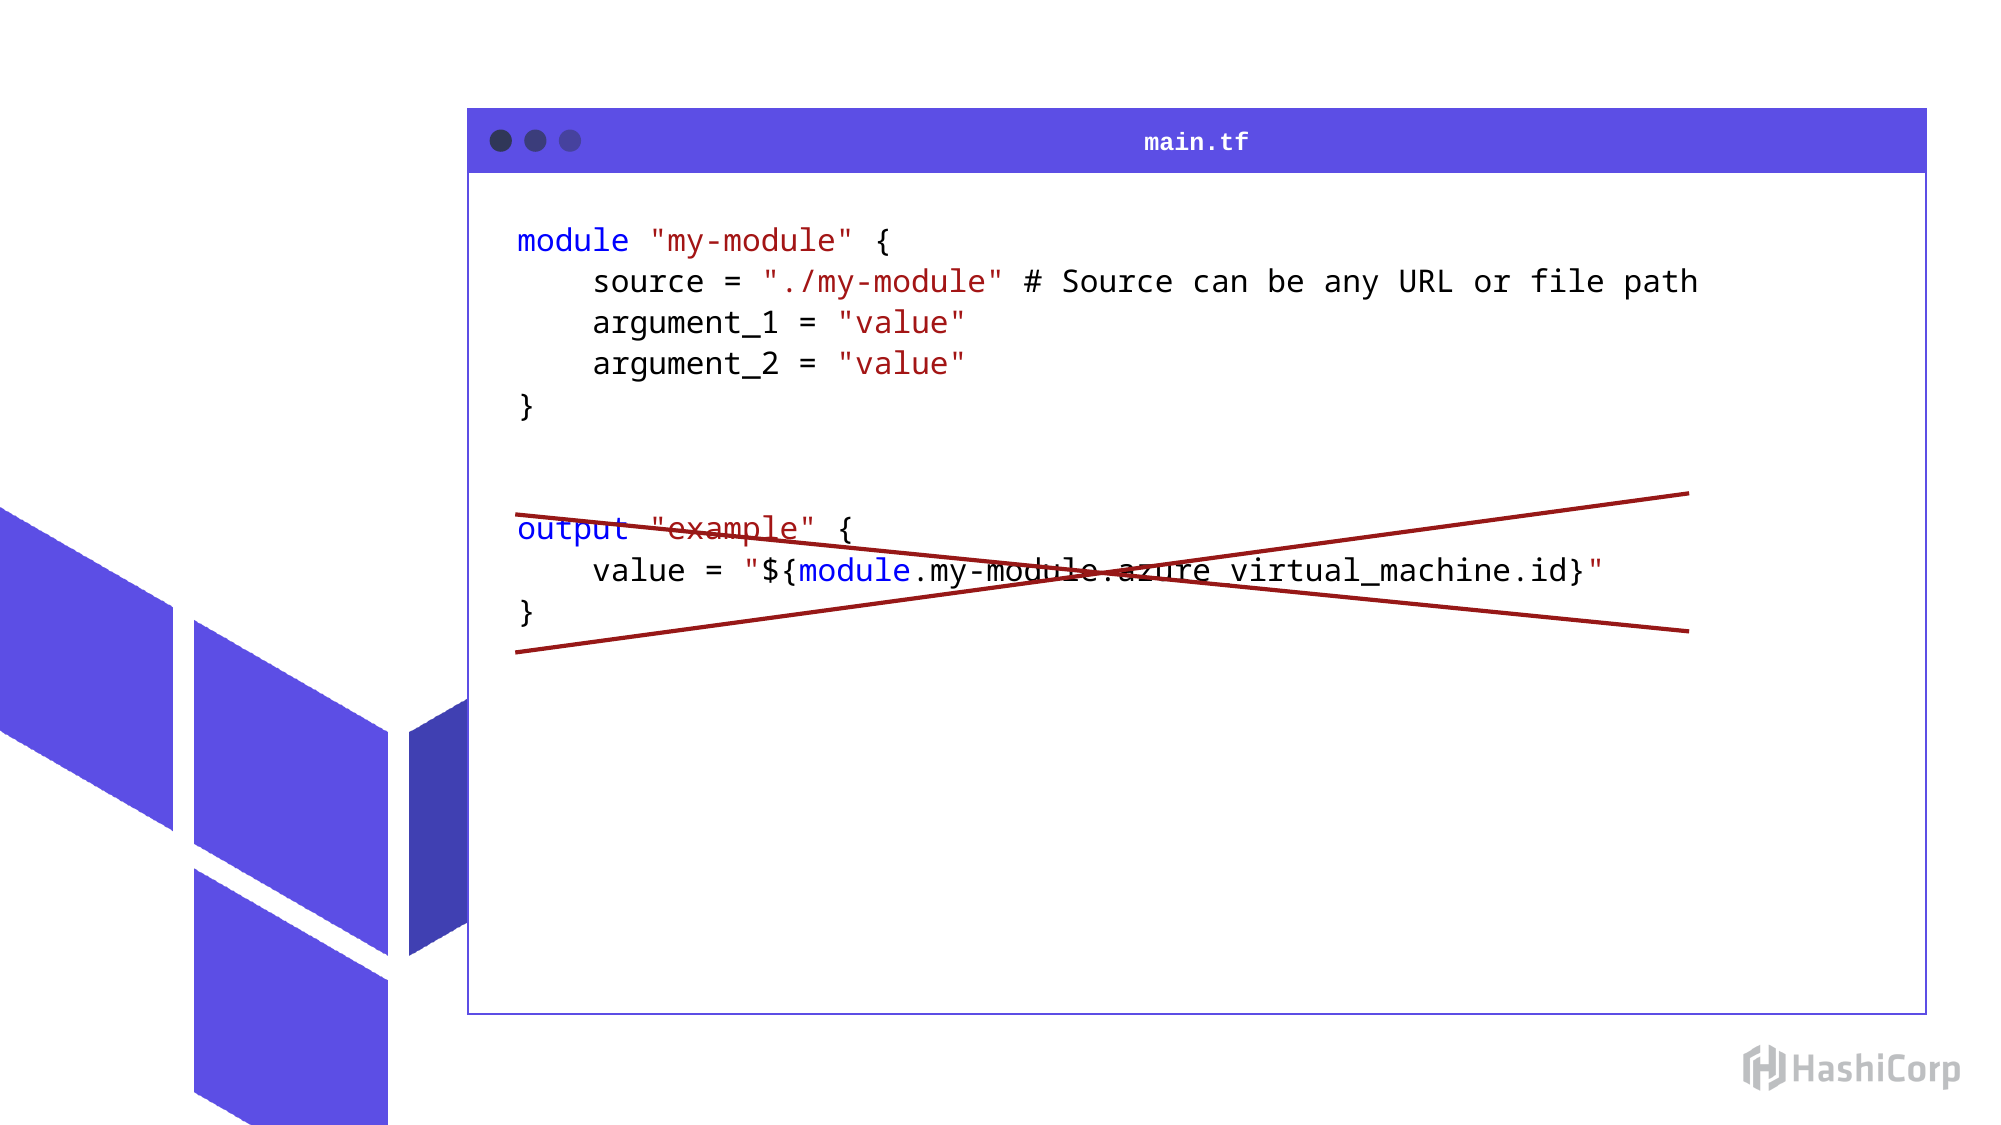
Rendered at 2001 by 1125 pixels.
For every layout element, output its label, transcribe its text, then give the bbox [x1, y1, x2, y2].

list module "my-module" { source = "./my-module" # Source can be any URL or file path argument_1 = "value" argument_2 = "value" } output "example" { value = "${module.my-module.azure_virtual_machine.id}" } [512, 211, 1882, 636]
picture [0, 493, 605, 1125]
list main.tf [585, 121, 1809, 160]
